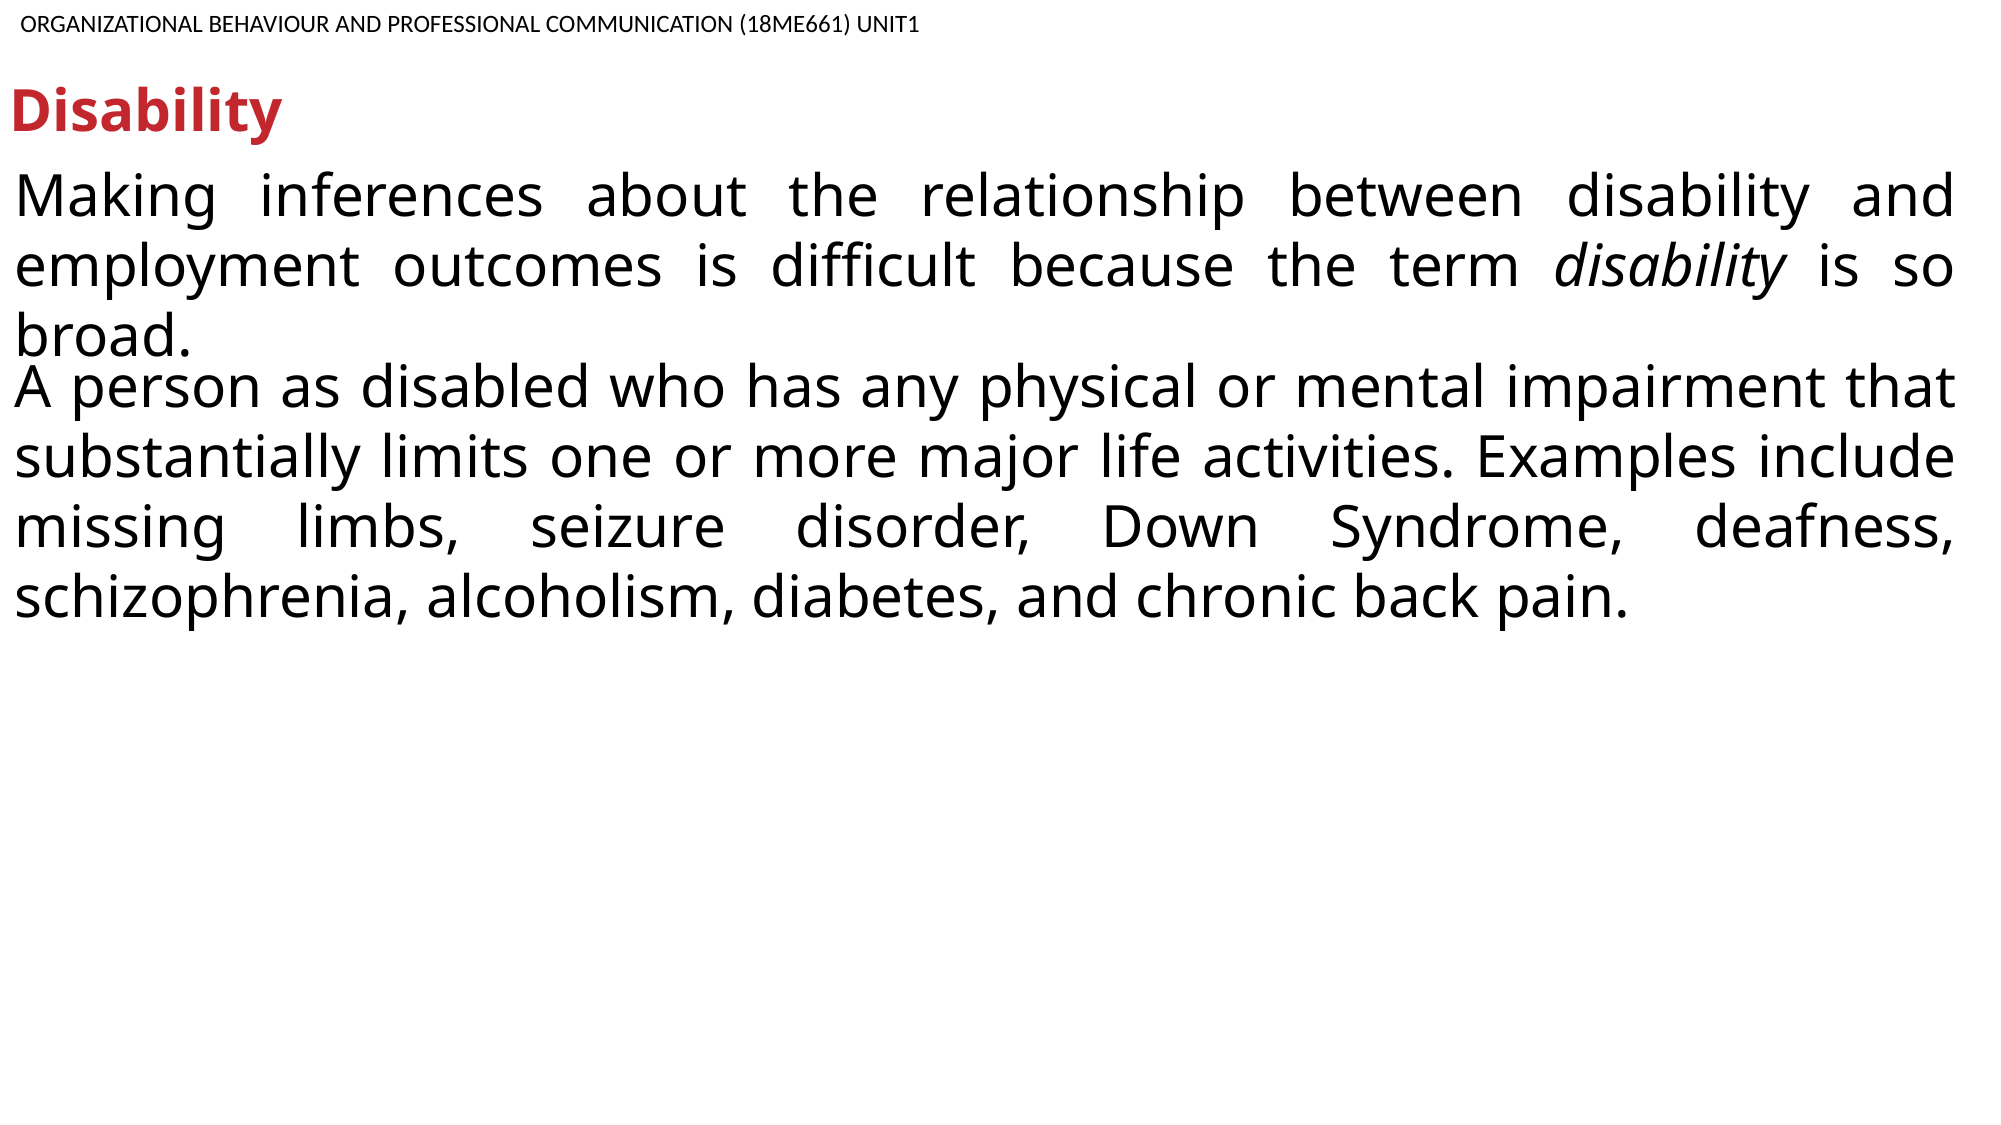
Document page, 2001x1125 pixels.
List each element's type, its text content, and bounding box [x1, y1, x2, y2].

text_box A person as disabled who has any physical or mental impairment that substantially limits one or more major life activities. Examples include missing limbs, seizure disorder, Down Syndrome, deafness, schizophrenia, alcoholism, diabetes, and chronic back pain. [0, 341, 1972, 637]
text_box ORGANIZATIONAL BEHAVIOUR AND PROFESSIONAL COMMUNICATION (18ME661) UNIT1 [5, 0, 937, 45]
text_box Making inferences about the relationship between disability and employment outcomes is difficult because the term disability is so broad. [0, 151, 1972, 341]
text_box Disability [0, 65, 298, 150]
